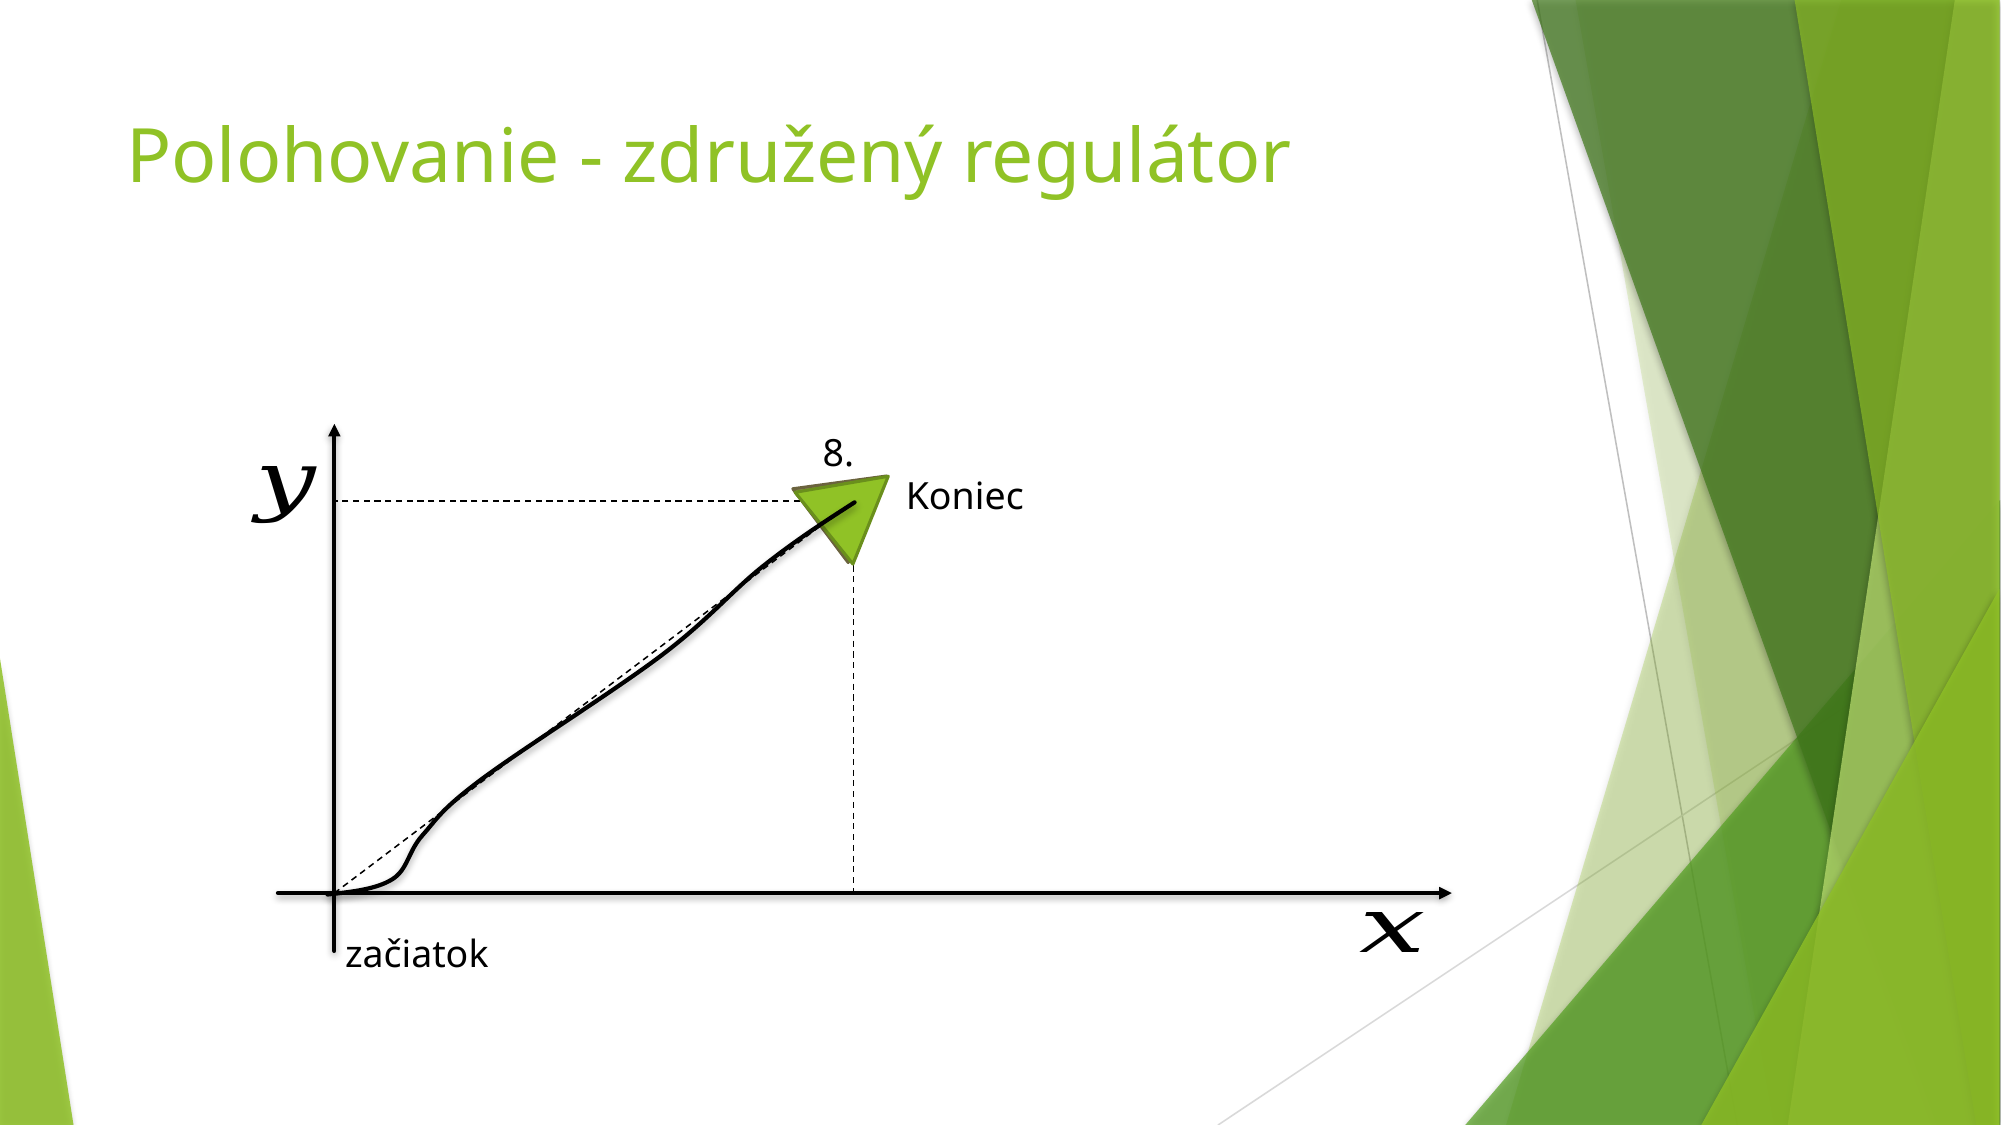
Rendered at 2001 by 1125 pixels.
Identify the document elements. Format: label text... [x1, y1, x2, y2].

text_box začiatok [330, 922, 504, 983]
title Polohovanie - združený regulátor [111, 99, 1522, 317]
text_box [333, 508, 848, 894]
text_box [793, 474, 890, 554]
text_box 8. [807, 421, 869, 482]
text_box Koniec [891, 464, 1039, 525]
text_box [791, 482, 839, 492]
